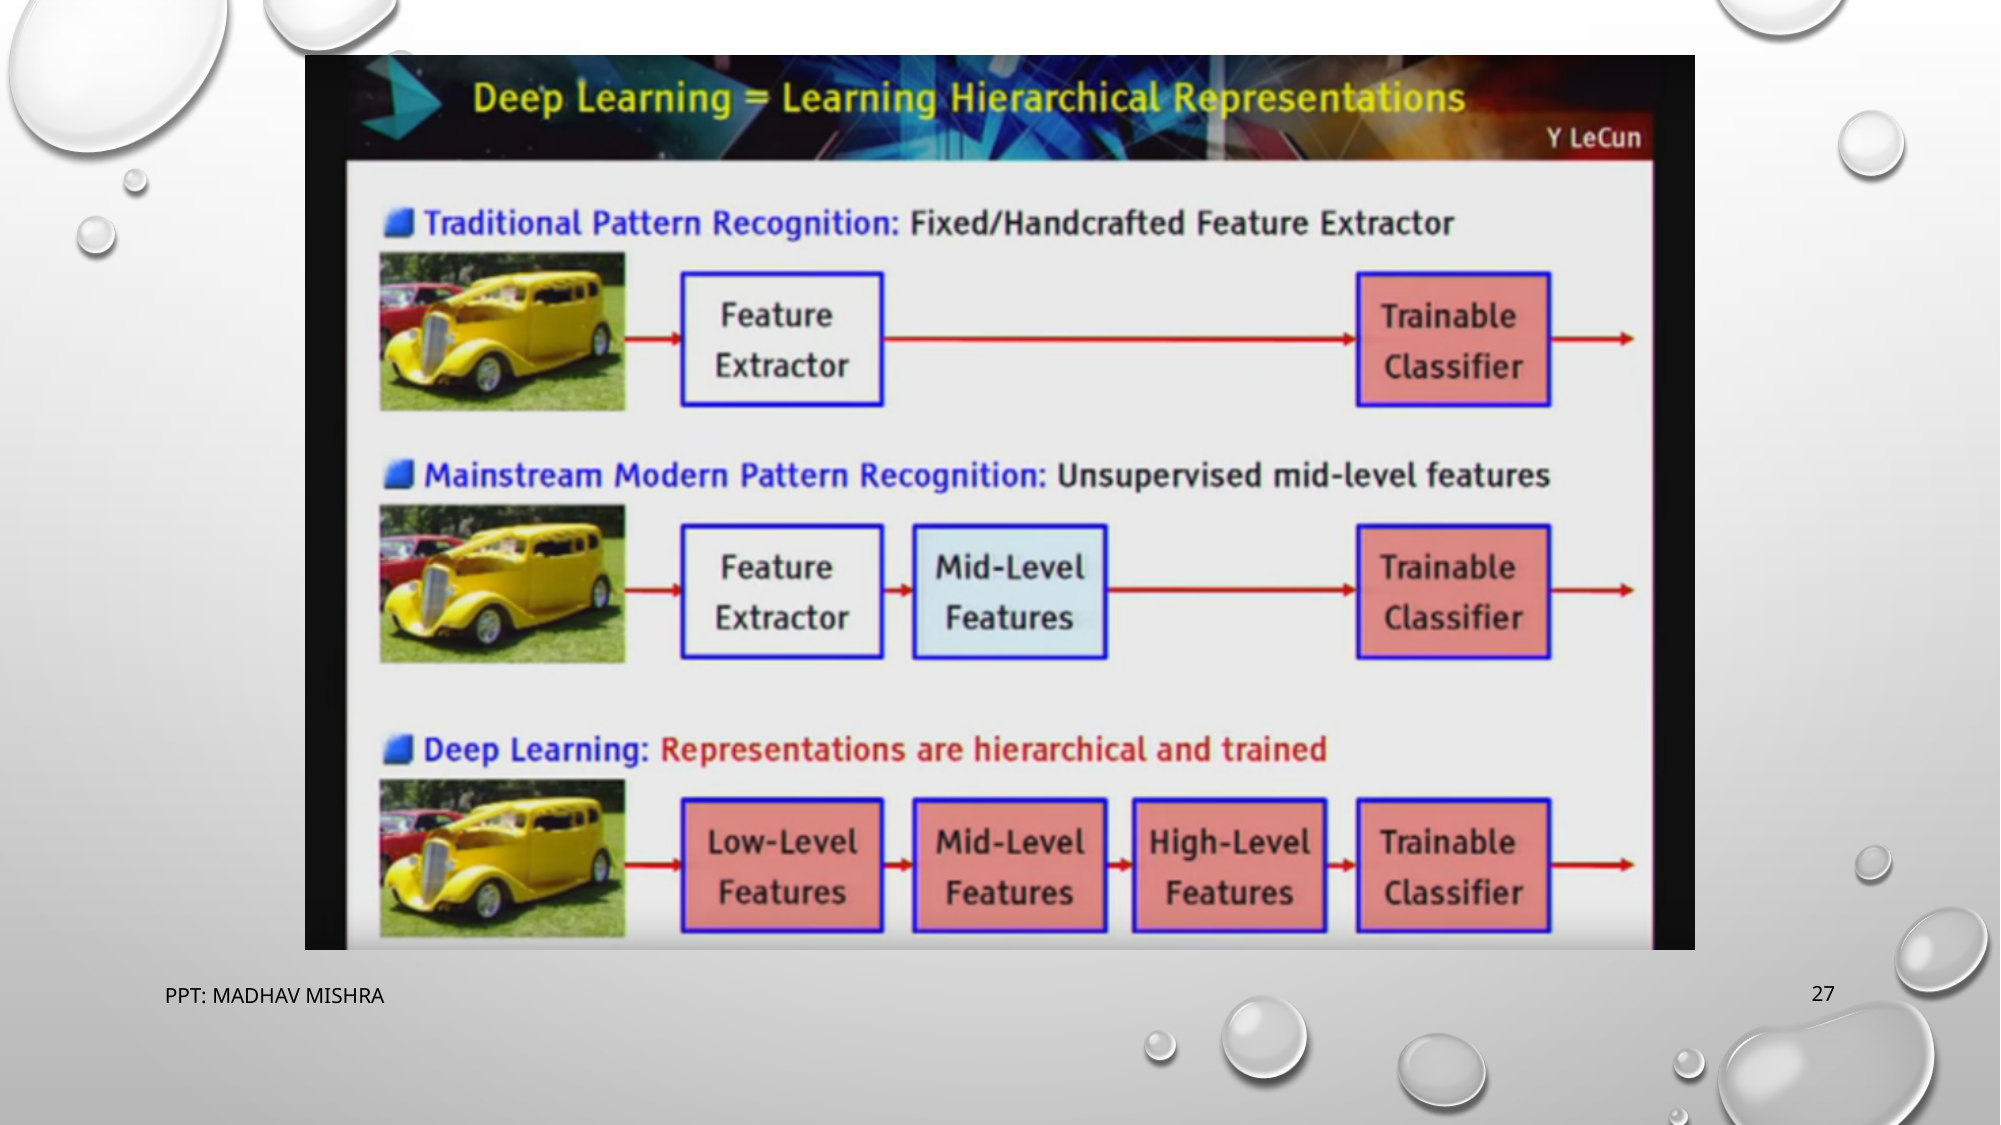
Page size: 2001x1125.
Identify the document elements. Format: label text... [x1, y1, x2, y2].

footer PPT: MADHAV MISHRA [149, 965, 1245, 1025]
slide_number ‹#› [1724, 965, 1851, 1025]
picture [0, 0, 2000, 1125]
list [304, 55, 1695, 951]
